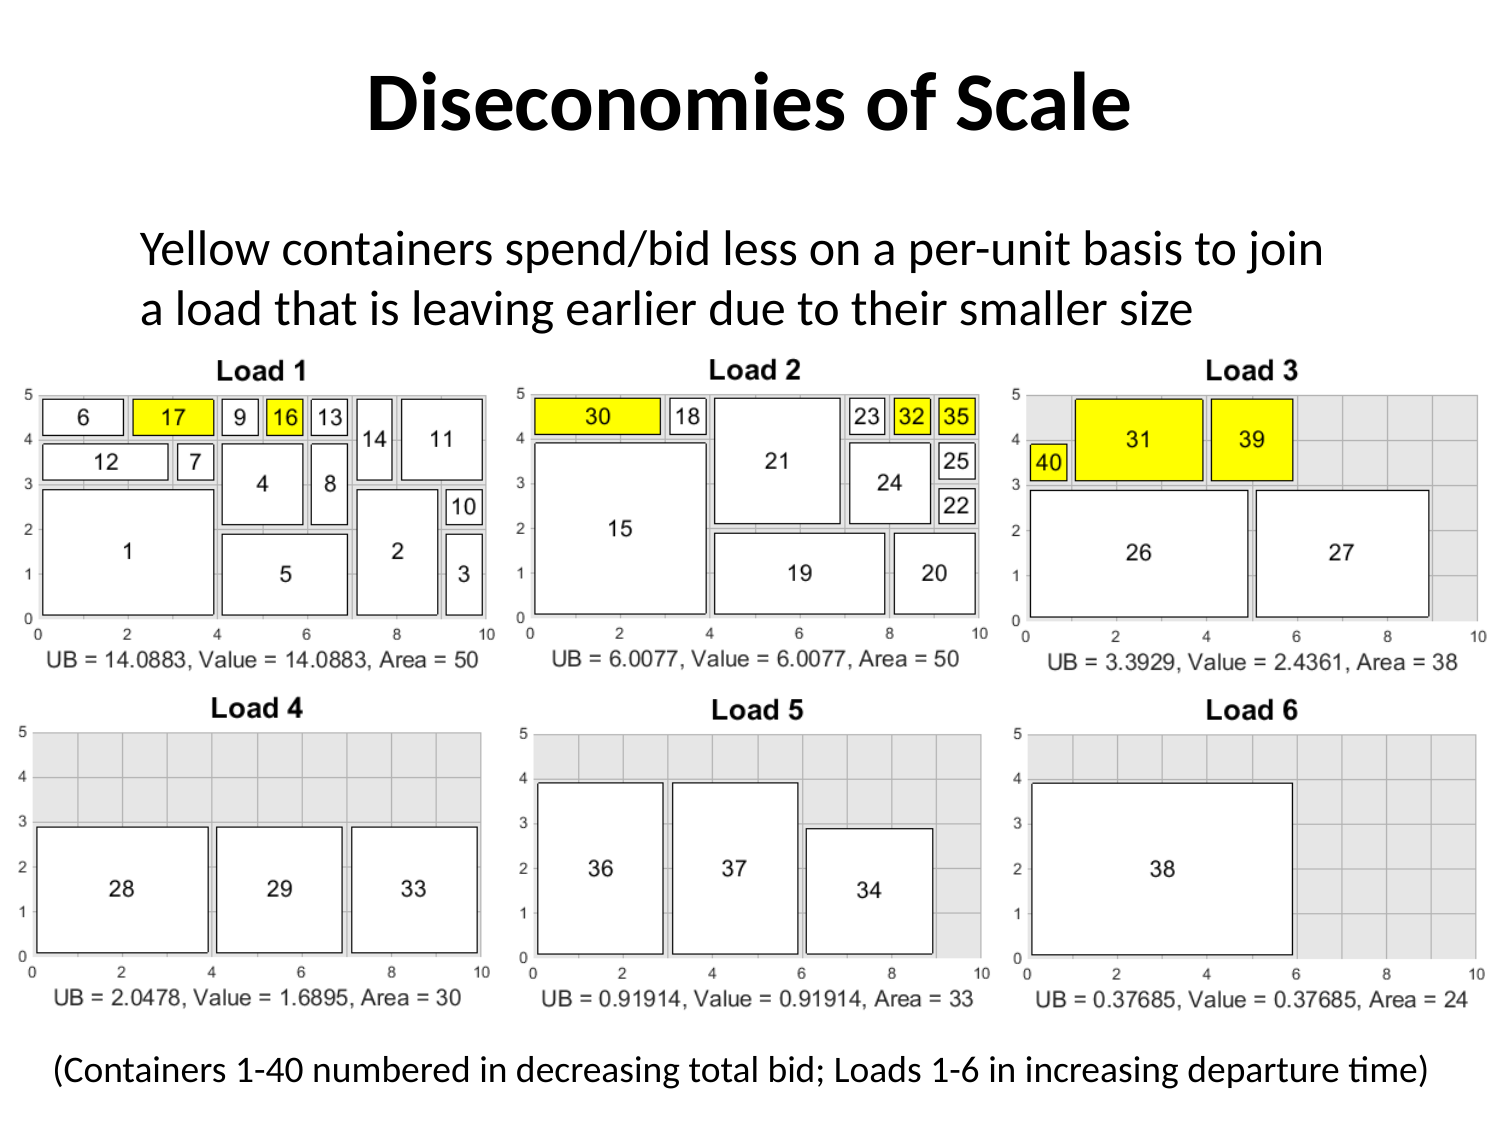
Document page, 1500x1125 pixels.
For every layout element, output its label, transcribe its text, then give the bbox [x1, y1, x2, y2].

title Diseconomies of Scale [75, 45, 1425, 150]
text_box (Containers 1-40 numbered in decreasing total bid; Loads 1-6 in increasing departure time) [37, 1037, 1475, 1098]
picture [5, 685, 501, 1021]
text_box Yellow containers spend/bid less on a per-unit basis to join a load that is leaving earlier due to their smaller size [125, 208, 1363, 344]
picture [1, 344, 1500, 1021]
